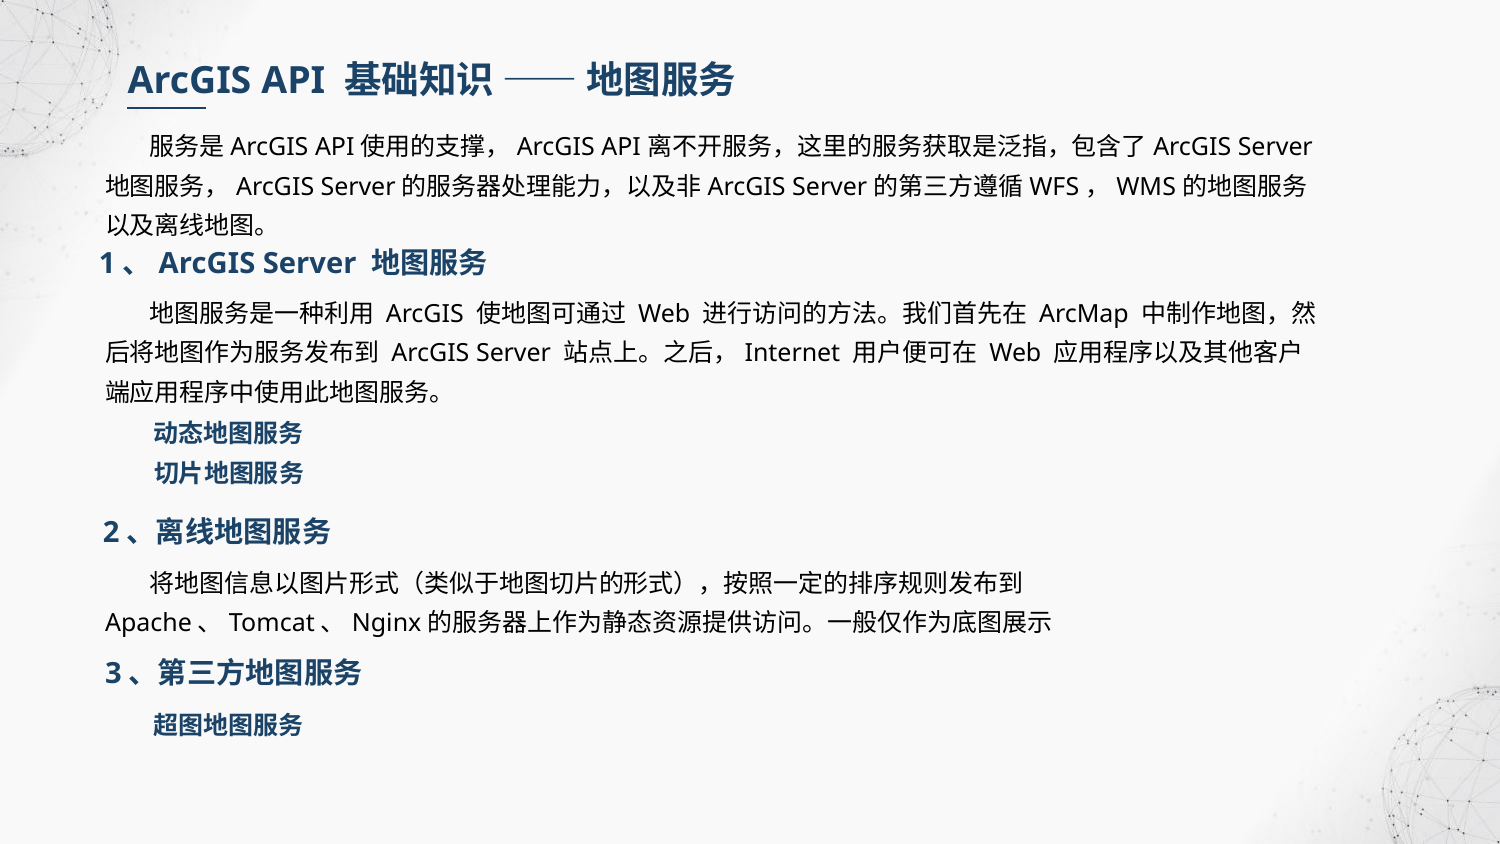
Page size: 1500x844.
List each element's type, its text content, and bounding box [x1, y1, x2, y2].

text_box 切片地图服务 [142, 452, 322, 494]
text_box 1、ArcGIS Server 地图服务 [87, 238, 500, 286]
text_box 超图地图服务 [142, 704, 321, 746]
text_box 动态地图服务 [142, 413, 321, 452]
picture [0, 0, 1500, 844]
text_box 服务是ArcGIS API使用的支撑，ArcGIS API离不开服务，这里的服务获取是泛指，包含了ArcGIS Server地图服务，ArcGIS Server的服务器处理能力，以及非ArcGIS Server的第三方遵循WFS，WMS的地图服务以及离线地图。 [93, 115, 1340, 246]
text_box 3、第三方地图服务 [93, 648, 374, 695]
text_box 地图服务是一种利用 ArcGIS 使地图可通过 Web 进行访问的方法。我们首先在 ArcMap 中制作地图，然后将地图作为服务发布到 ArcGIS Server 站点上。之后，Internet 用户便可在 Web 应用程序以及其他客户端应用程序中使用此地图服务。 [93, 282, 1340, 413]
text_box 2、离线地图服务 [91, 507, 343, 554]
text_box ArcGIS API 基础知识 —— 地图服务 [116, 50, 963, 107]
text_box 将地图信息以图片形式（类似于地图切片的形式），按照一定的排序规则发布到Apache、Tomcat、Nginx的服务器上作为静态资源提供访问。一般仅作为底图展示 [93, 552, 1340, 643]
